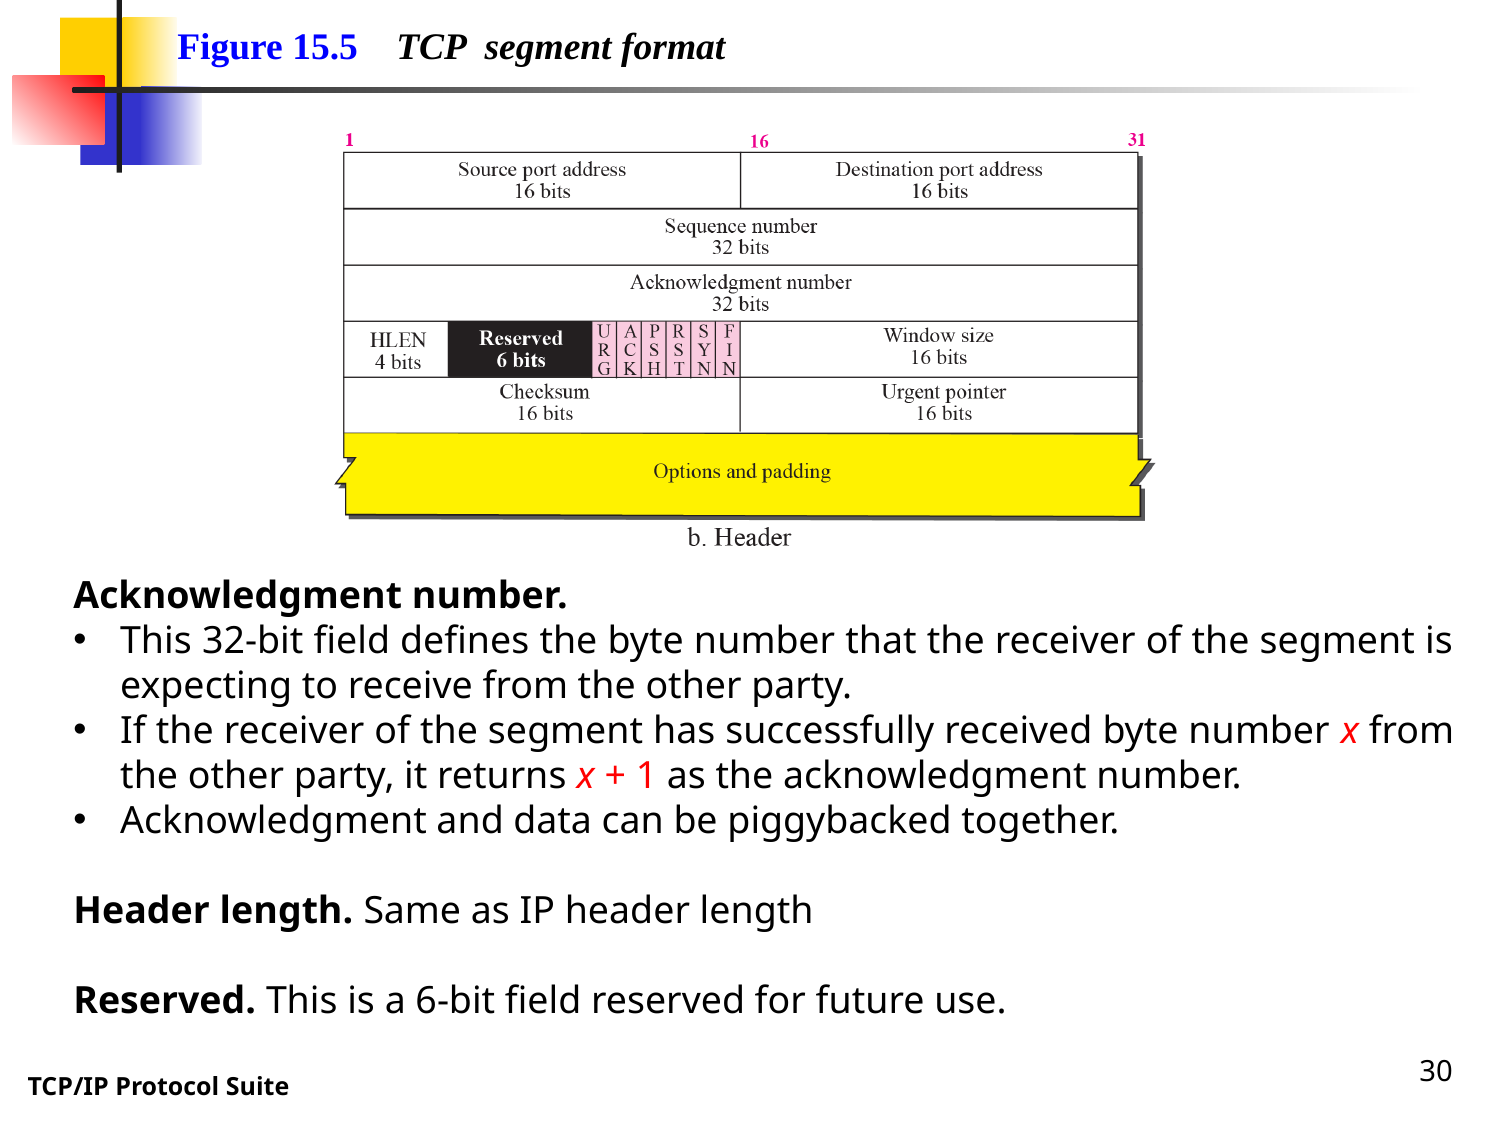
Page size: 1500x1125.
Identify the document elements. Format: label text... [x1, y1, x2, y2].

text_box [12, 75, 105, 145]
text_box [60, 17, 116, 86]
text_box Acknowledgment number. This 32-bit field defines the byte number that the receiver of the segment is expecting to receive from the other party. If the receiver of the segment has successfully received byte number x from the other party, it returns x + 1 as the acknowledgment number. Acknowledgment and data can be piggybacked together. Header length. Same as IP header length Reserved. This is a 6-bit field reserved for future use. [58, 563, 1469, 1028]
text_box [141, 93, 202, 165]
text_box [72, 87, 1423, 93]
text_box [116, 0, 122, 87]
footer TCP/IP Protocol Suite [12, 1032, 488, 1108]
text_box Figure 15.5 TCP segment format [162, 14, 1100, 75]
text_box [80, 93, 116, 165]
text_box [122, 93, 141, 165]
text_box [116, 93, 122, 173]
text_box [122, 17, 177, 86]
slide_number 30 [1155, 1028, 1468, 1100]
picture [334, 130, 1156, 554]
